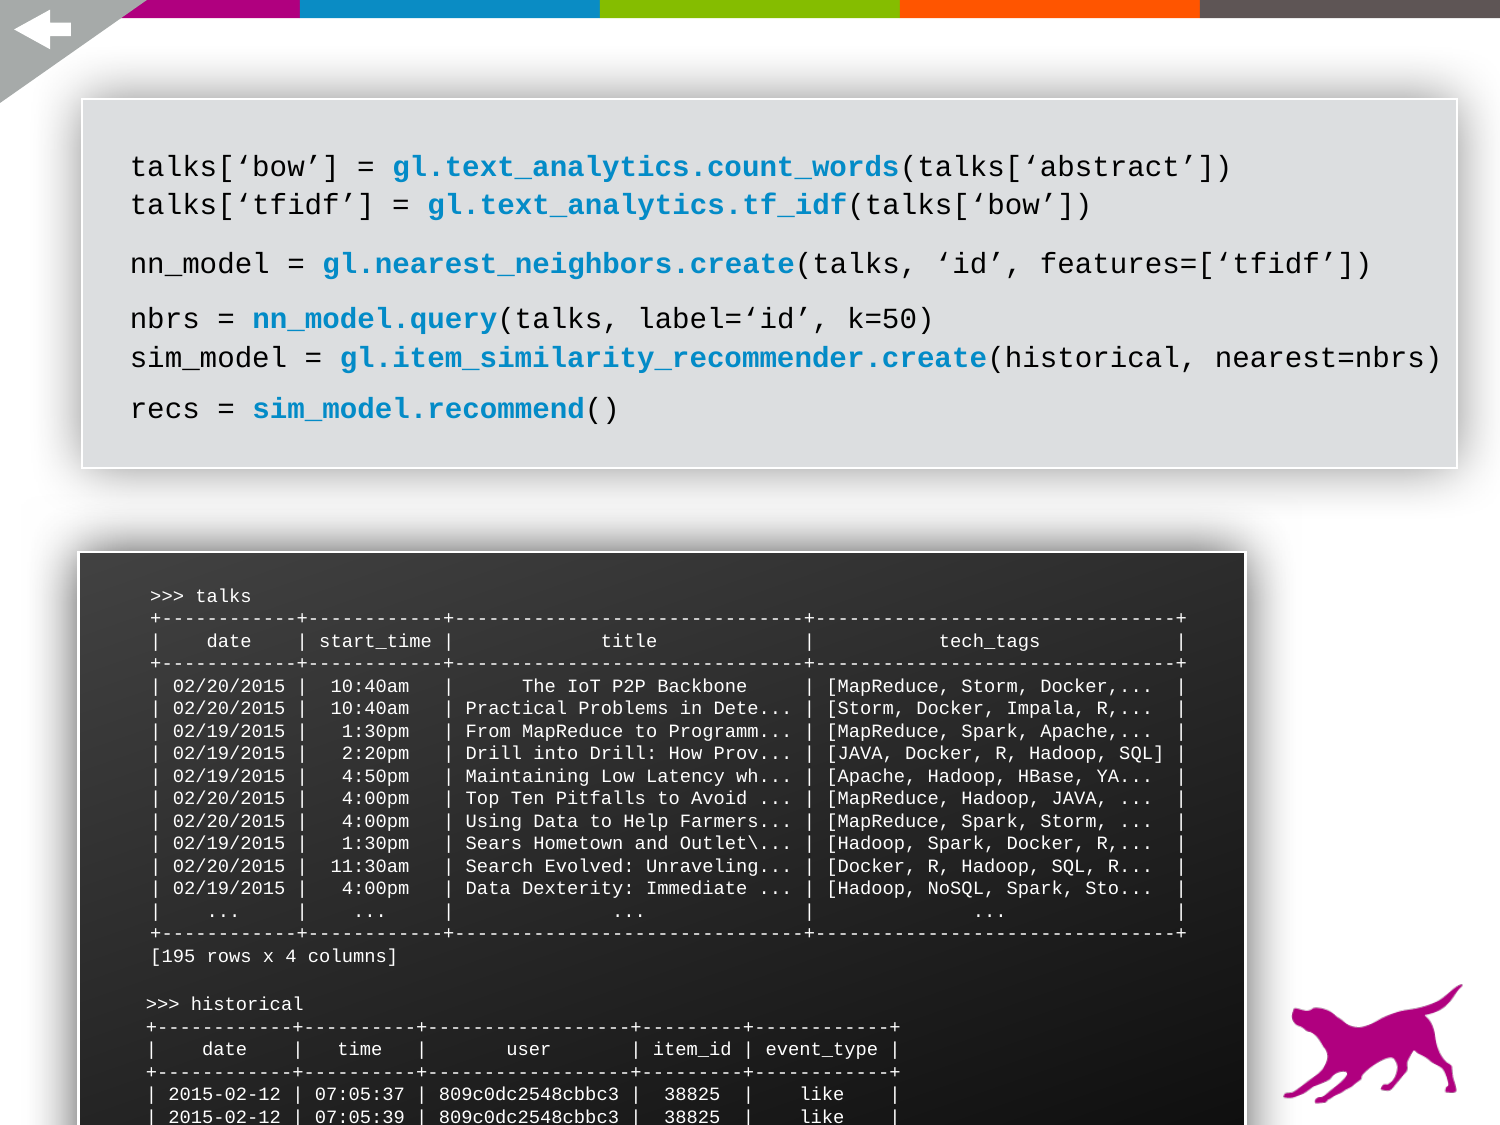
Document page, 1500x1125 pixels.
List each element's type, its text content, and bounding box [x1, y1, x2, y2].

text_box [78, 551, 1246, 1125]
picture [1279, 981, 1469, 1106]
text_box recs = sim_model.recommend() [122, 381, 1500, 432]
text_box >>> historical +------------+----------+------------------+---------+------------+ | date | time | user | item_id | event_type | +------------+----------+------------------+---------+------------+ | 2015-02-12 | 07:05:37 | 809c0dc2548cbbc3 | 38825 | like | | 2015-02-12 | 07:05:39 | 809c0dc2548cbbc3 | 38825 | like | | 2015-02-12 | 07:05:40 | 809c0dc2548cbbc3 | 38825 | like | | 2015-02-12 | 07:05:49 | 809c0dc2548cbbc3 | 38681 | like | | 2015-02-12 | 07:09:09 | 809c0dc2548cbbc3 | 38501 | like | | 2015-02-12 | 07:09:10 | 809c0dc2548cbbc3 | 38501 | like | | 2015-02-12 | 07:10:55 | 809c0dc2548cbbc3 | 39399 | like | | 2015-02-12 | 07:10:55 | 809c0dc2548cbbc3 | 39399 | like | | 2015-02-12 | 07:10:57 | 809c0dc2548cbbc3 | 38501 | like | | 2015-02-12 | 07:10:57 | 809c0dc2548cbbc3 | 38501 | like | | ... | ... | ... | ... | ... | +------------+----------+------------------+---------+------------+ [50 rows x 5 columns] [137, 984, 1092, 1125]
text_box >>> talks +------------+------------+-------------------------------+--------------------------------+ | date | start_time | title | tech_tags | +------------+------------+-------------------------------+--------------------------------+ | 02/20/2015 | 10:40am | The IoT P2P Backbone | [MapReduce, Storm, Docker,... | | 02/20/2015 | 10:40am | Practical Problems in Dete... | [Storm, Docker, Impala, R,... | | 02/19/2015 | 1:30pm | From MapReduce to Programm... | [MapReduce, Spark, Apache,... | | 02/19/2015 | 2:20pm | Drill into Drill: How Prov... | [JAVA, Docker, R, Hadoop, SQL] | | 02/19/2015 | 4:50pm | Maintaining Low Latency wh... | [Apache, Hadoop, HBase, YA... | | 02/20/2015 | 4:00pm | Top Ten Pitfalls to Avoid ... | [MapReduce, Hadoop, JAVA, ... | | 02/20/2015 | 4:00pm | Using Data to Help Farmers... | [MapReduce, Spark, Storm, ... | | 02/19/2015 | 1:30pm | Sears Hometown and Outlet\... | [Hadoop, Spark, Docker, R,... | | 02/20/2015 | 11:30am | Search Evolved: Unraveling... | [Docker, R, Hadoop, SQL, R... | | 02/19/2015 | 4:00pm | Data Dexterity: Immediate ... | [Hadoop, NoSQL, Spark, Sto... | | ... | ... | ... | ... | +------------+------------+-------------------------------+--------------------------------+ [195 rows x 4 columns] [142, 575, 1205, 974]
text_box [0, 0, 148, 104]
text_box nbrs = nn_model.query(talks, label=‘id’, k=50) sim_model = gl.item_similarity_recommender.create(historical, nearest=nbrs) [122, 288, 1500, 381]
text_box nn_model = gl.nearest_neighbors.create(talks, ‘id’, features=[‘tfidf’]) [122, 233, 1500, 288]
slide_number [1074, 1011, 1426, 1074]
text_box [82, 99, 1458, 469]
text_box talks[‘bow’] = gl.text_analytics.count_words(talks[‘abstract’]) talks[‘tfidf’] = gl.text_analytics.tf_idf(talks[‘bow’]) [122, 135, 1500, 228]
